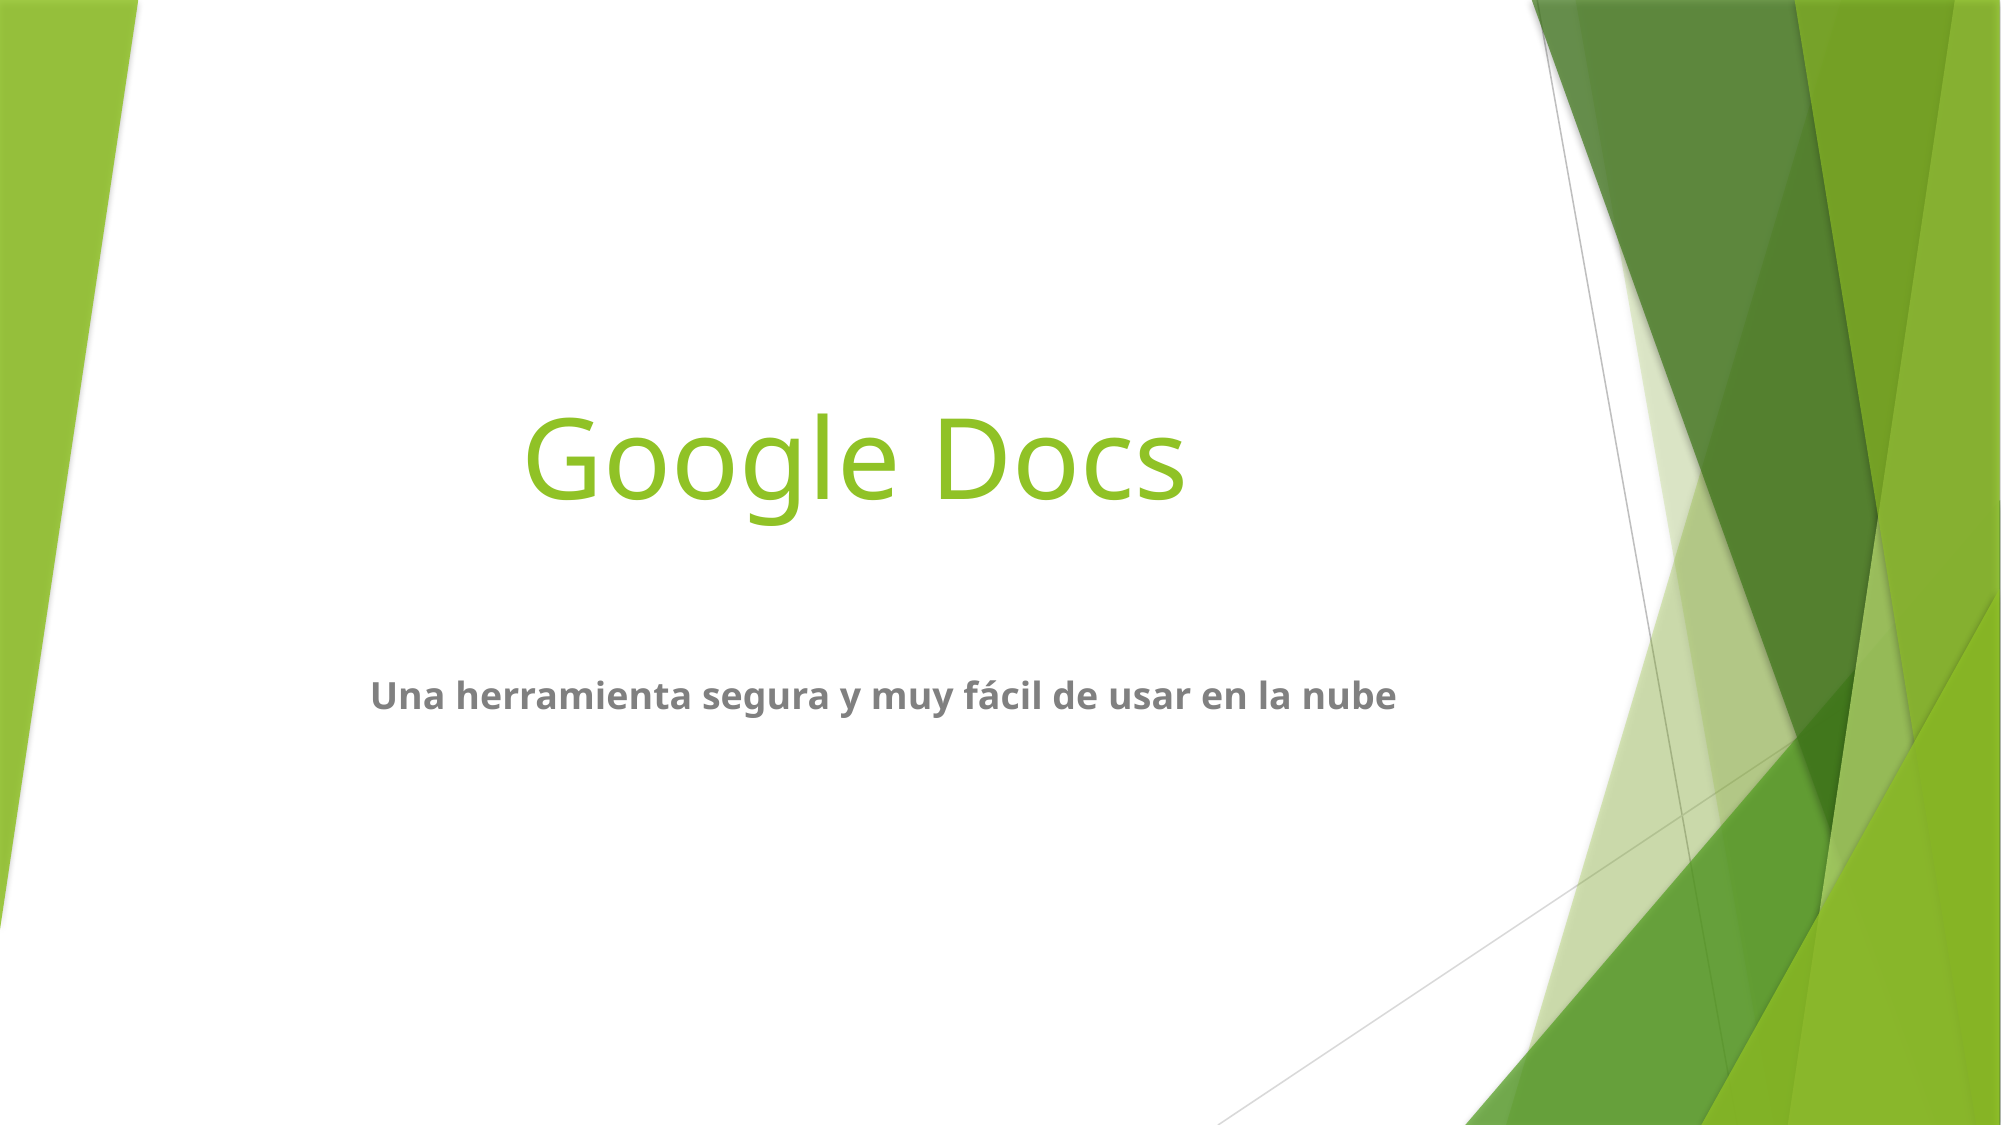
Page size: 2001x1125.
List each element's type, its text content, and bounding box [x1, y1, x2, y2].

subtitle Una herramienta segura y muy fácil de usar en la nube [247, 664, 1522, 845]
title Google Docs [247, 394, 1522, 664]
